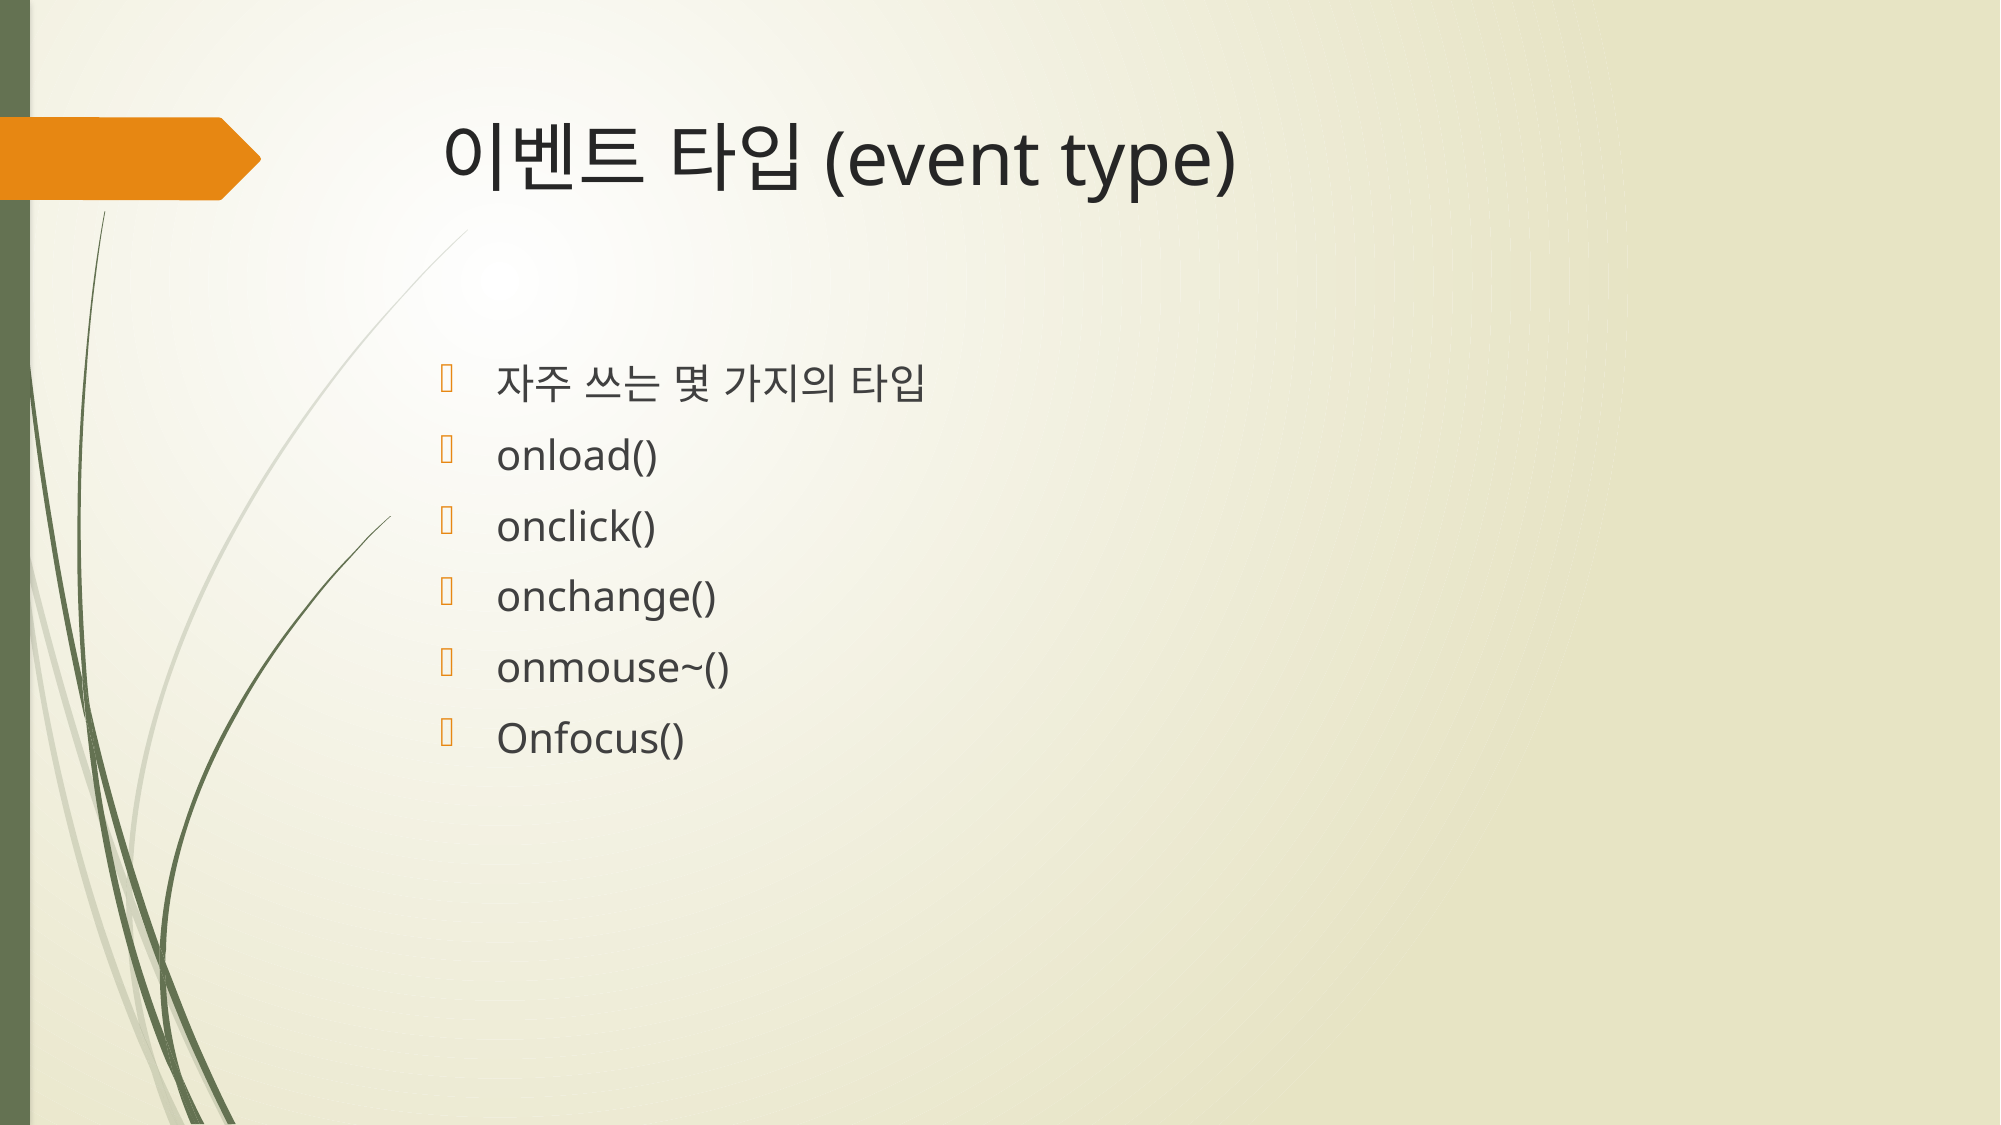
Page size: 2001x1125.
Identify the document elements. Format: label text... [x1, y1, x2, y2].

title 이벤트 타입(event type) [425, 102, 1888, 313]
list 자주 쓰는 몇 가지의 타입 onload() onclick() onchange() onmouse~() Onfocus() [424, 350, 1888, 970]
